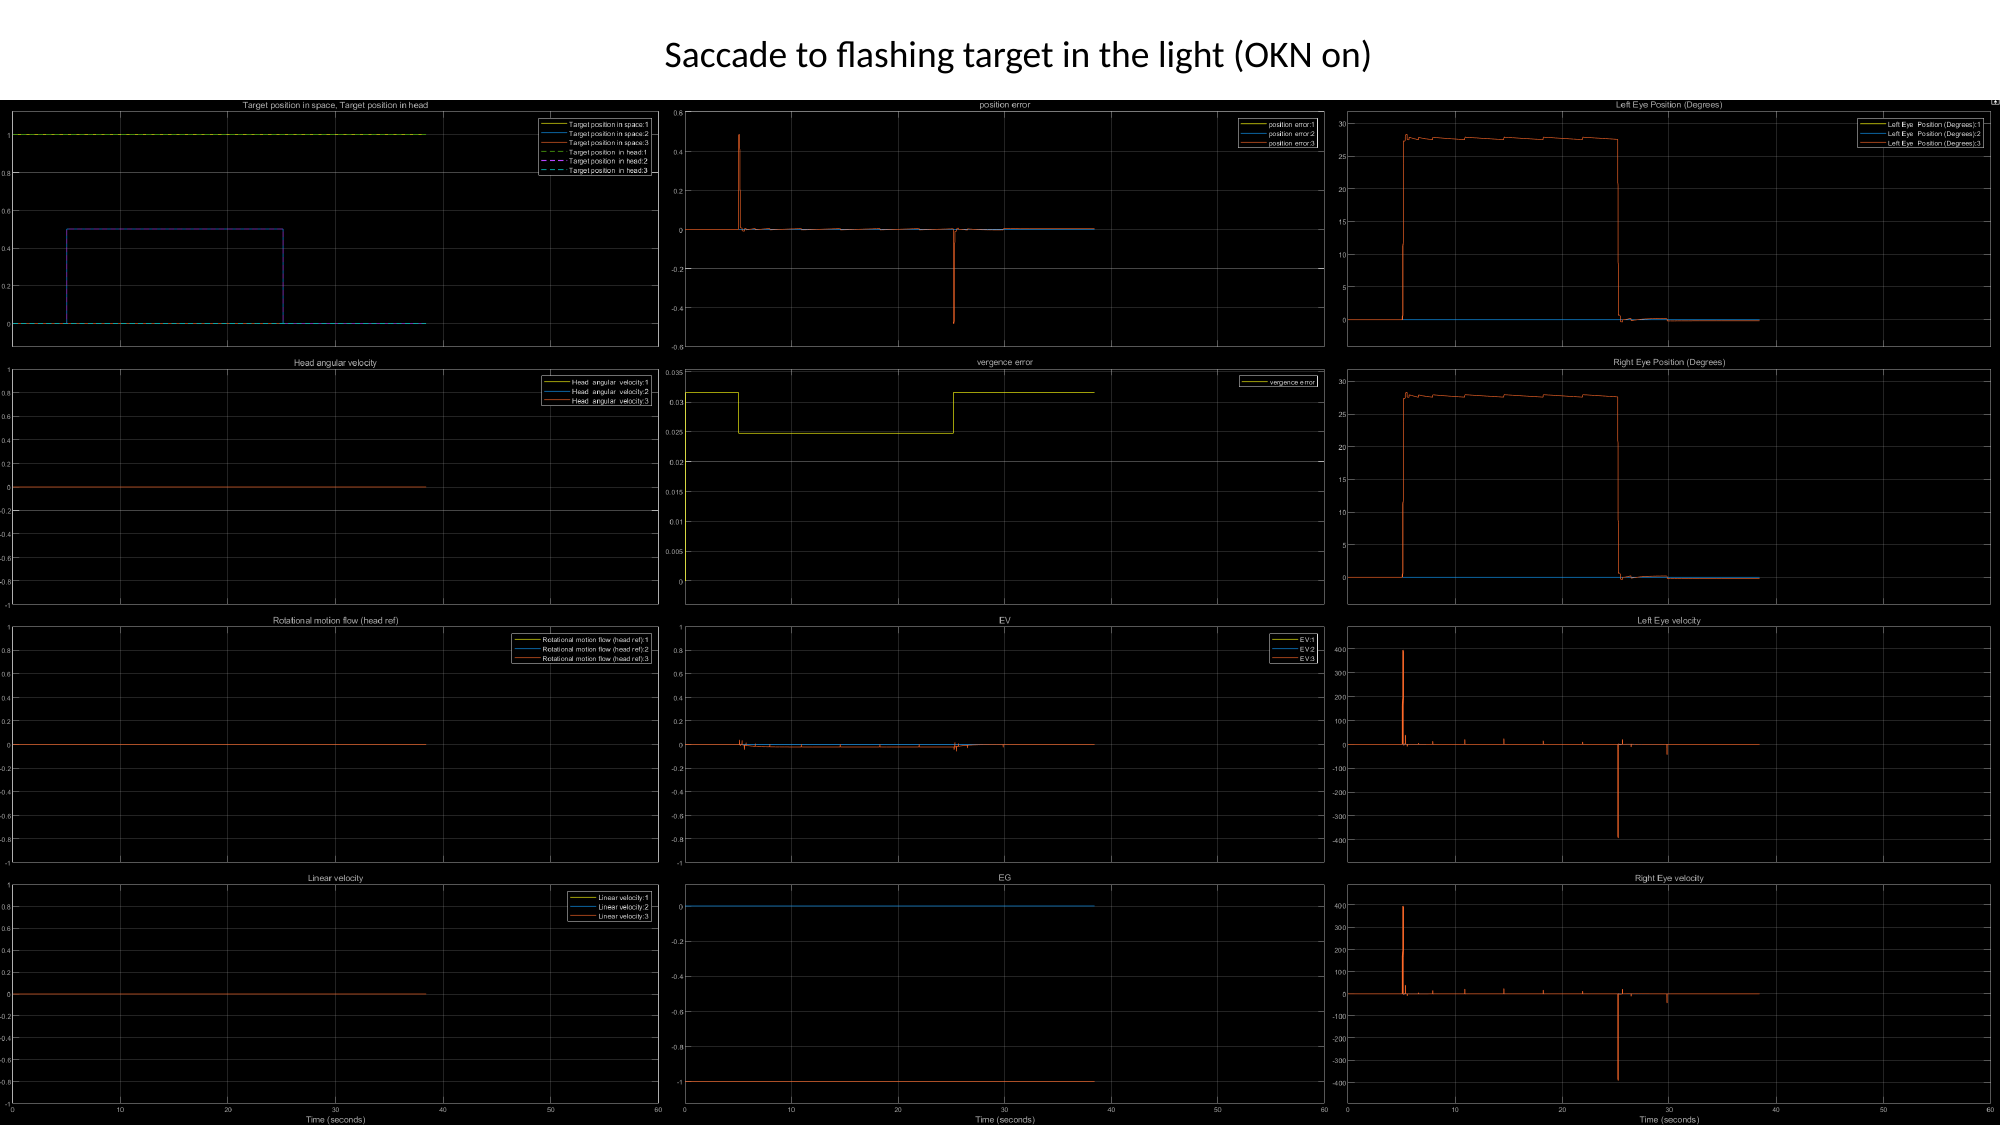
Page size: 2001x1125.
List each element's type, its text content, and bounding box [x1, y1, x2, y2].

text_box Saccade to flashing target in the light (OKN on) [649, 22, 1388, 83]
picture [0, 100, 2000, 1125]
